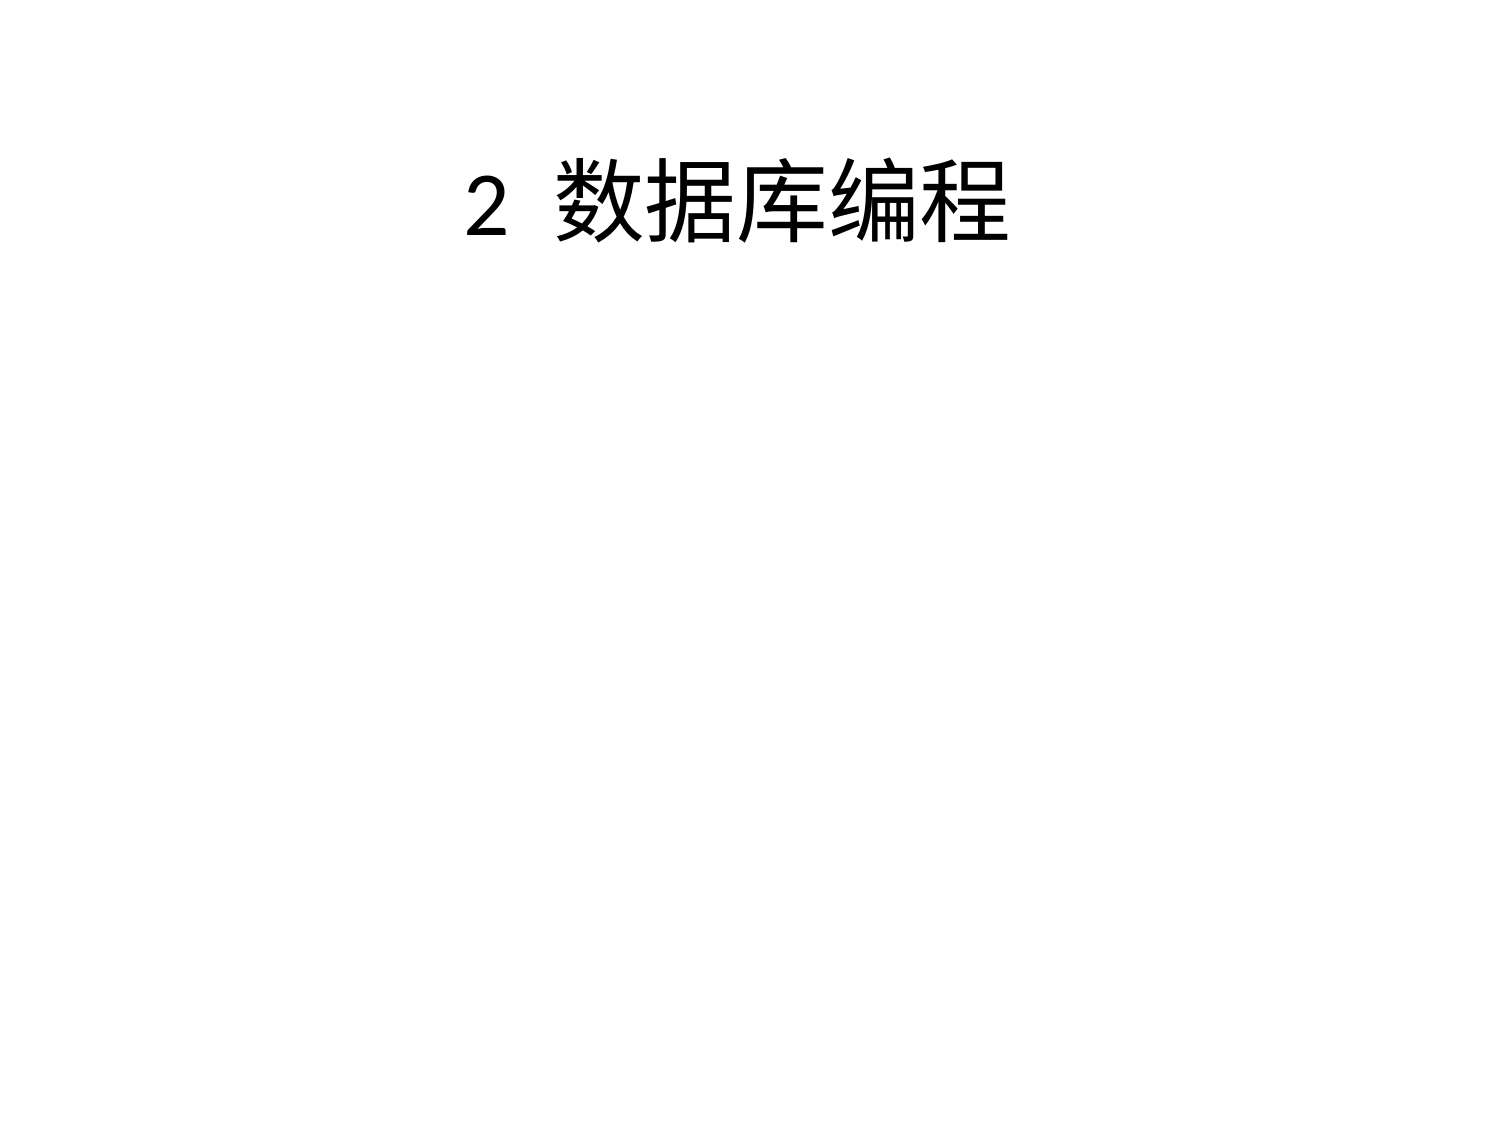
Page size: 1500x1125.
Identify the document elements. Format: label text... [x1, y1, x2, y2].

title 2 数据库编程 [100, 78, 1376, 320]
